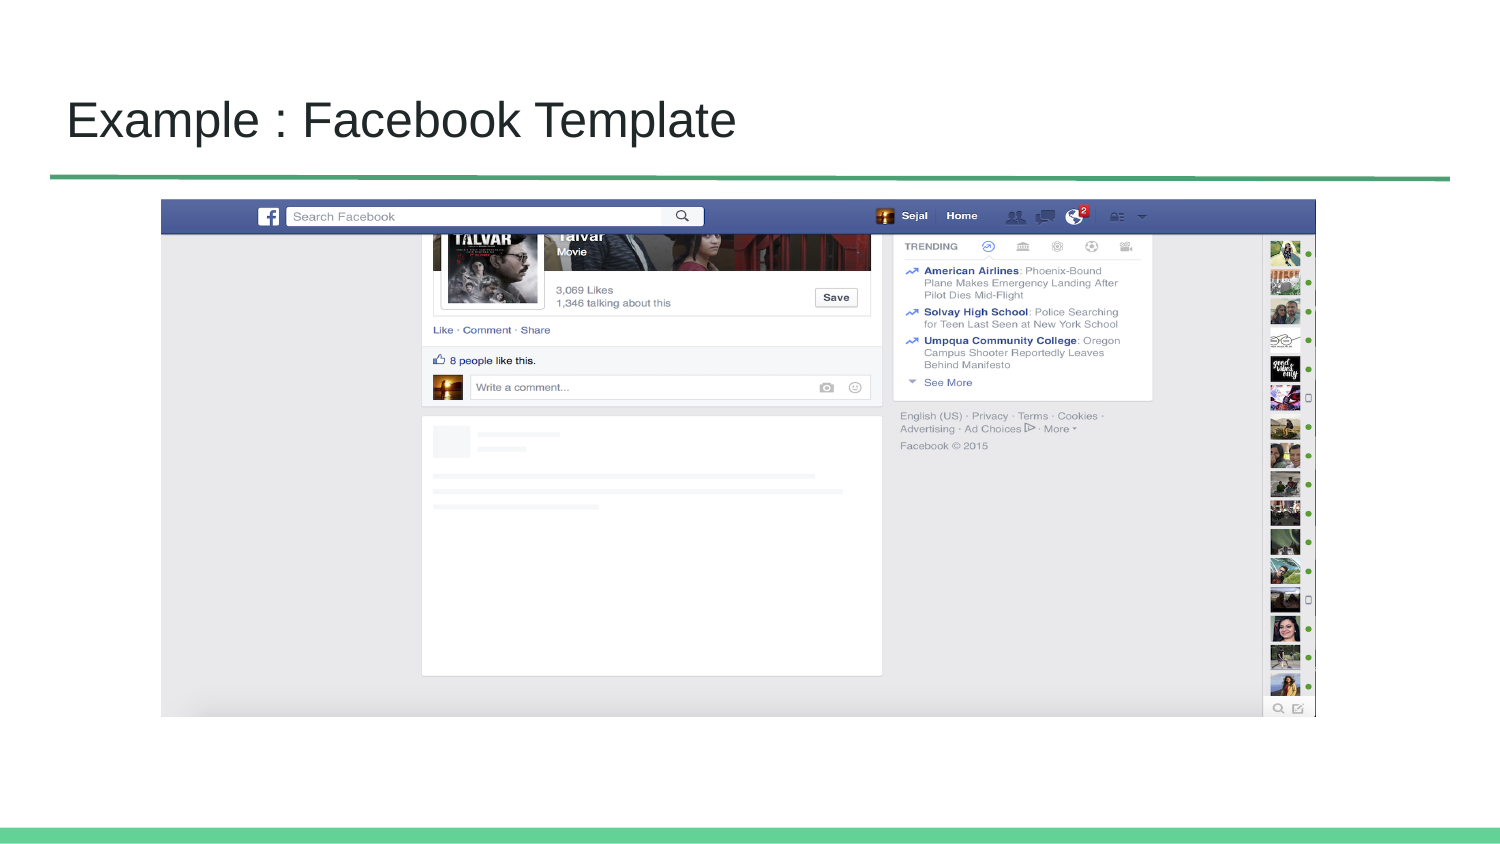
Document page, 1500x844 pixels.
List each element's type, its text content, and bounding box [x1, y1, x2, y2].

list [51, 189, 1449, 750]
title Example : Facebook Template [51, 72, 1449, 167]
picture [160, 199, 1316, 718]
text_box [49, 176, 1451, 180]
